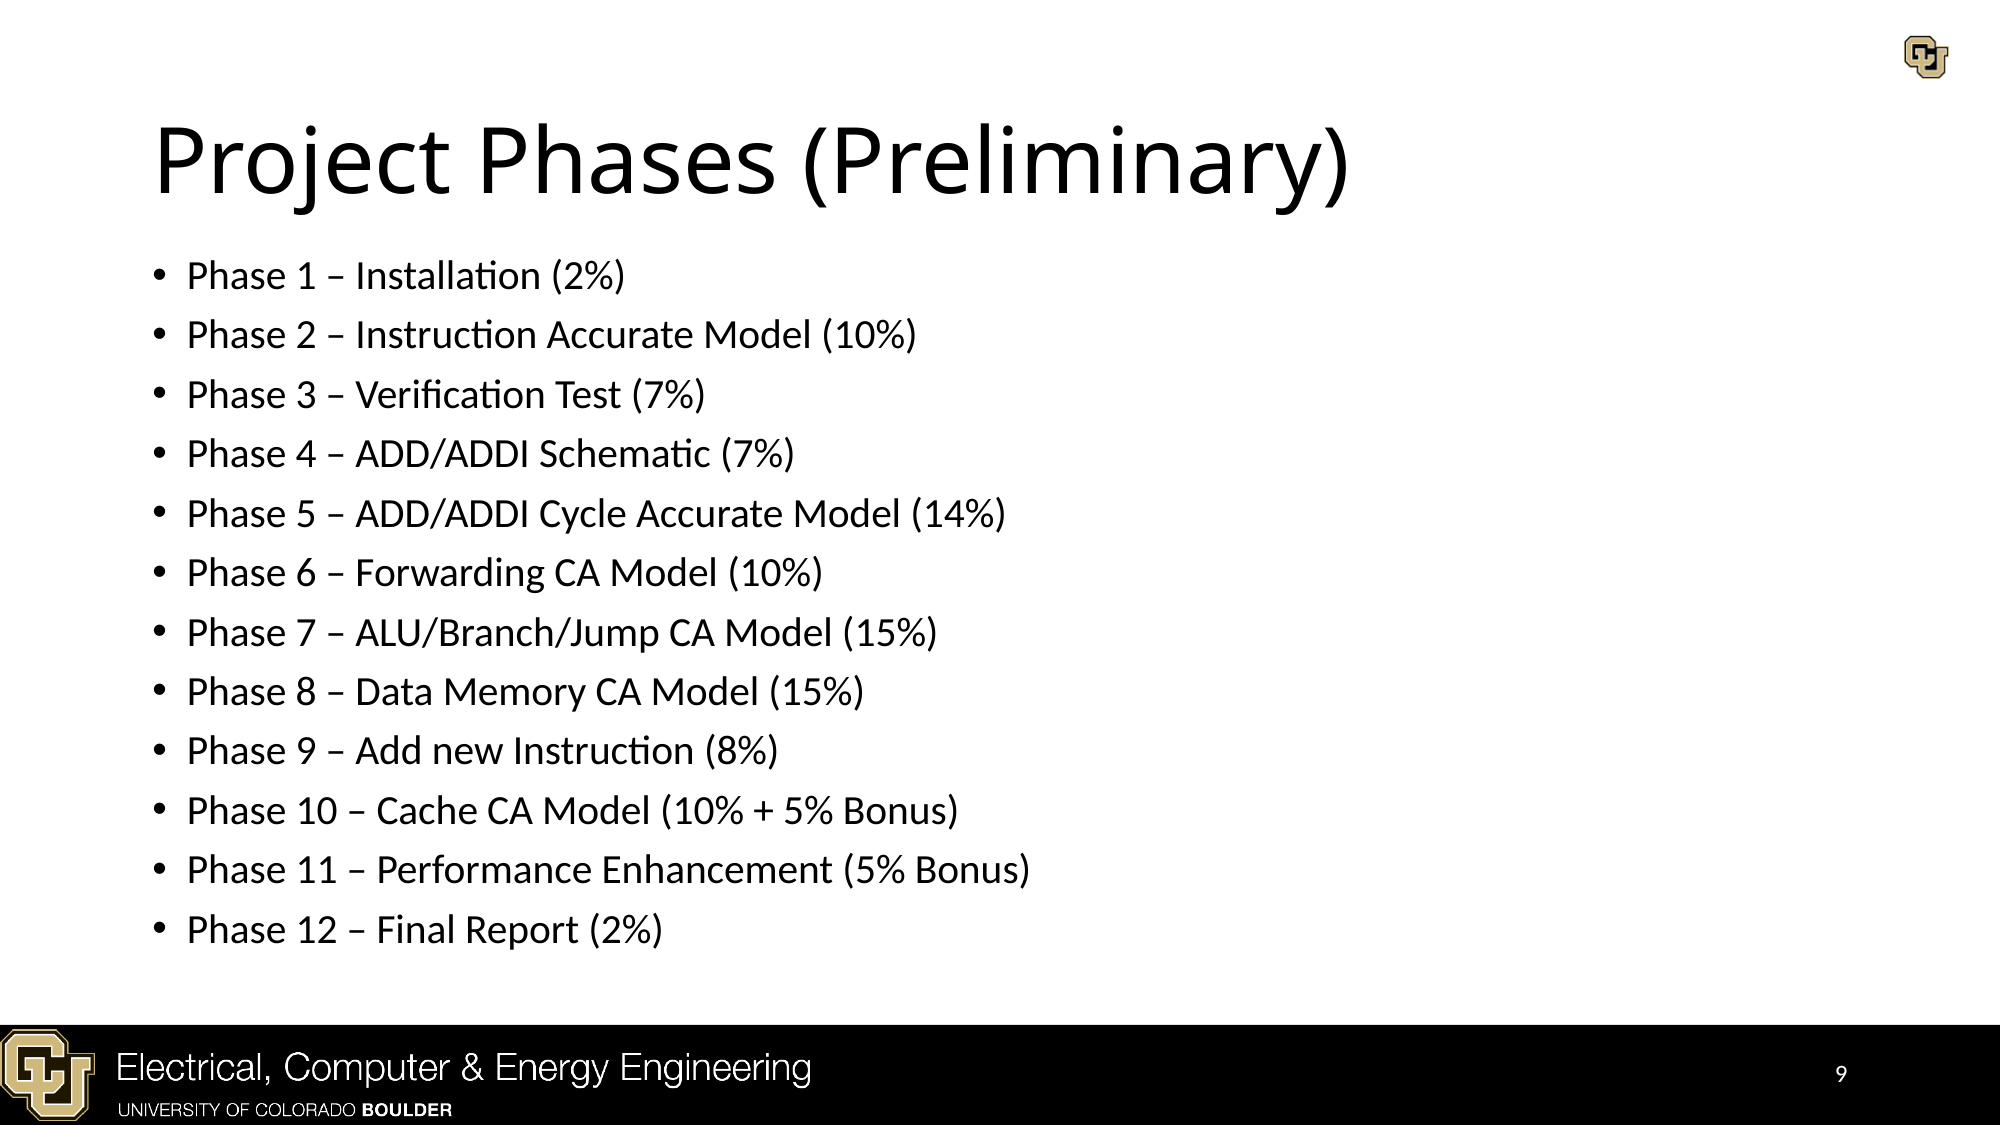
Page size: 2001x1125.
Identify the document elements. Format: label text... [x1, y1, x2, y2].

picture [0, 1029, 810, 1121]
title Project Phases (Preliminary) [137, 55, 1863, 246]
slide_number 9 [1412, 1042, 1863, 1103]
picture [1899, 32, 1958, 87]
list Phase 1 – Installation (2%) Phase 2 – Instruction Accurate Model (10%) Phase 3 – Verification Test (7%) Phase 4 – ADD/ADDI Schematic (7%) Phase 5 – ADD/ADDI Cycle Accurate Model (14%) Phase 6 – Forwarding CA Model (10%) Phase 7 – ALU/Branch/Jump CA Model (15%) Phase 8 – Data Memory CA Model (15%) Phase 9 – Add new Instruction (8%) Phase 10 – Cache CA Model (10% + 5% Bonus) Phase 11 – Performance Enhancement (5% Bonus) Phase 12 – Final Report (2%) [137, 246, 1863, 961]
footer [0, 1024, 2000, 1125]
